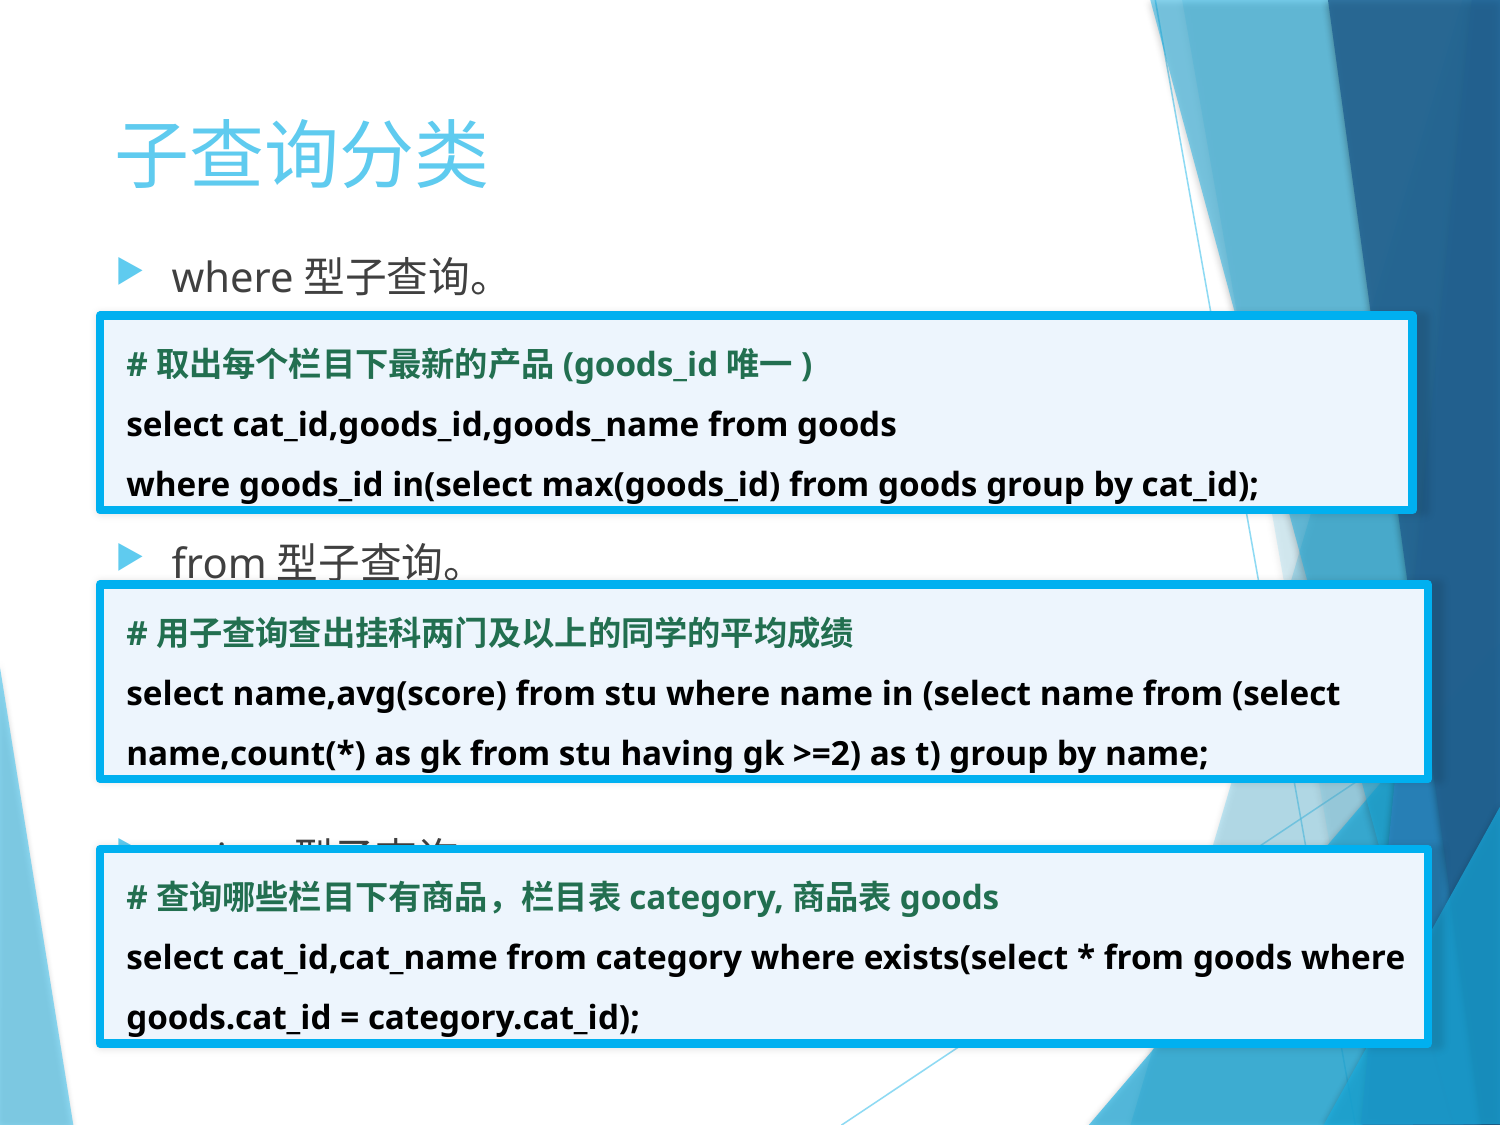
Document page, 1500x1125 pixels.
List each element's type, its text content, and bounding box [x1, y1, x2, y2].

text_box #查询哪些栏目下有商品，栏目表category,商品表goods select cat_id,cat_name from category where exists(select * from goods where goods.cat_id = category.cat_id); [99, 849, 1428, 1044]
list where型子查询。 from型子查询。 exists型子查询。 [100, 513, 1365, 583]
list where型子查询。 from型子查询。 exists型子查询。 [100, 243, 1365, 314]
title 子查询分类 [99, 99, 1365, 207]
text_box #用子查询查出挂科两门及以上的同学的平均成绩 select name,avg(score) from stu where name in (select name from (select name,count(*) as gk from stu having gk >=2) as t) group by name; [99, 584, 1428, 779]
text_box #取出每个栏目下最新的产品(goods_id唯一) select cat_id,goods_id,goods_name from goods where goods_id in(select max(goods_id) from goods group by cat_id); [99, 315, 1413, 511]
list where型子查询。 from型子查询。 exists型子查询。 [100, 782, 1365, 847]
